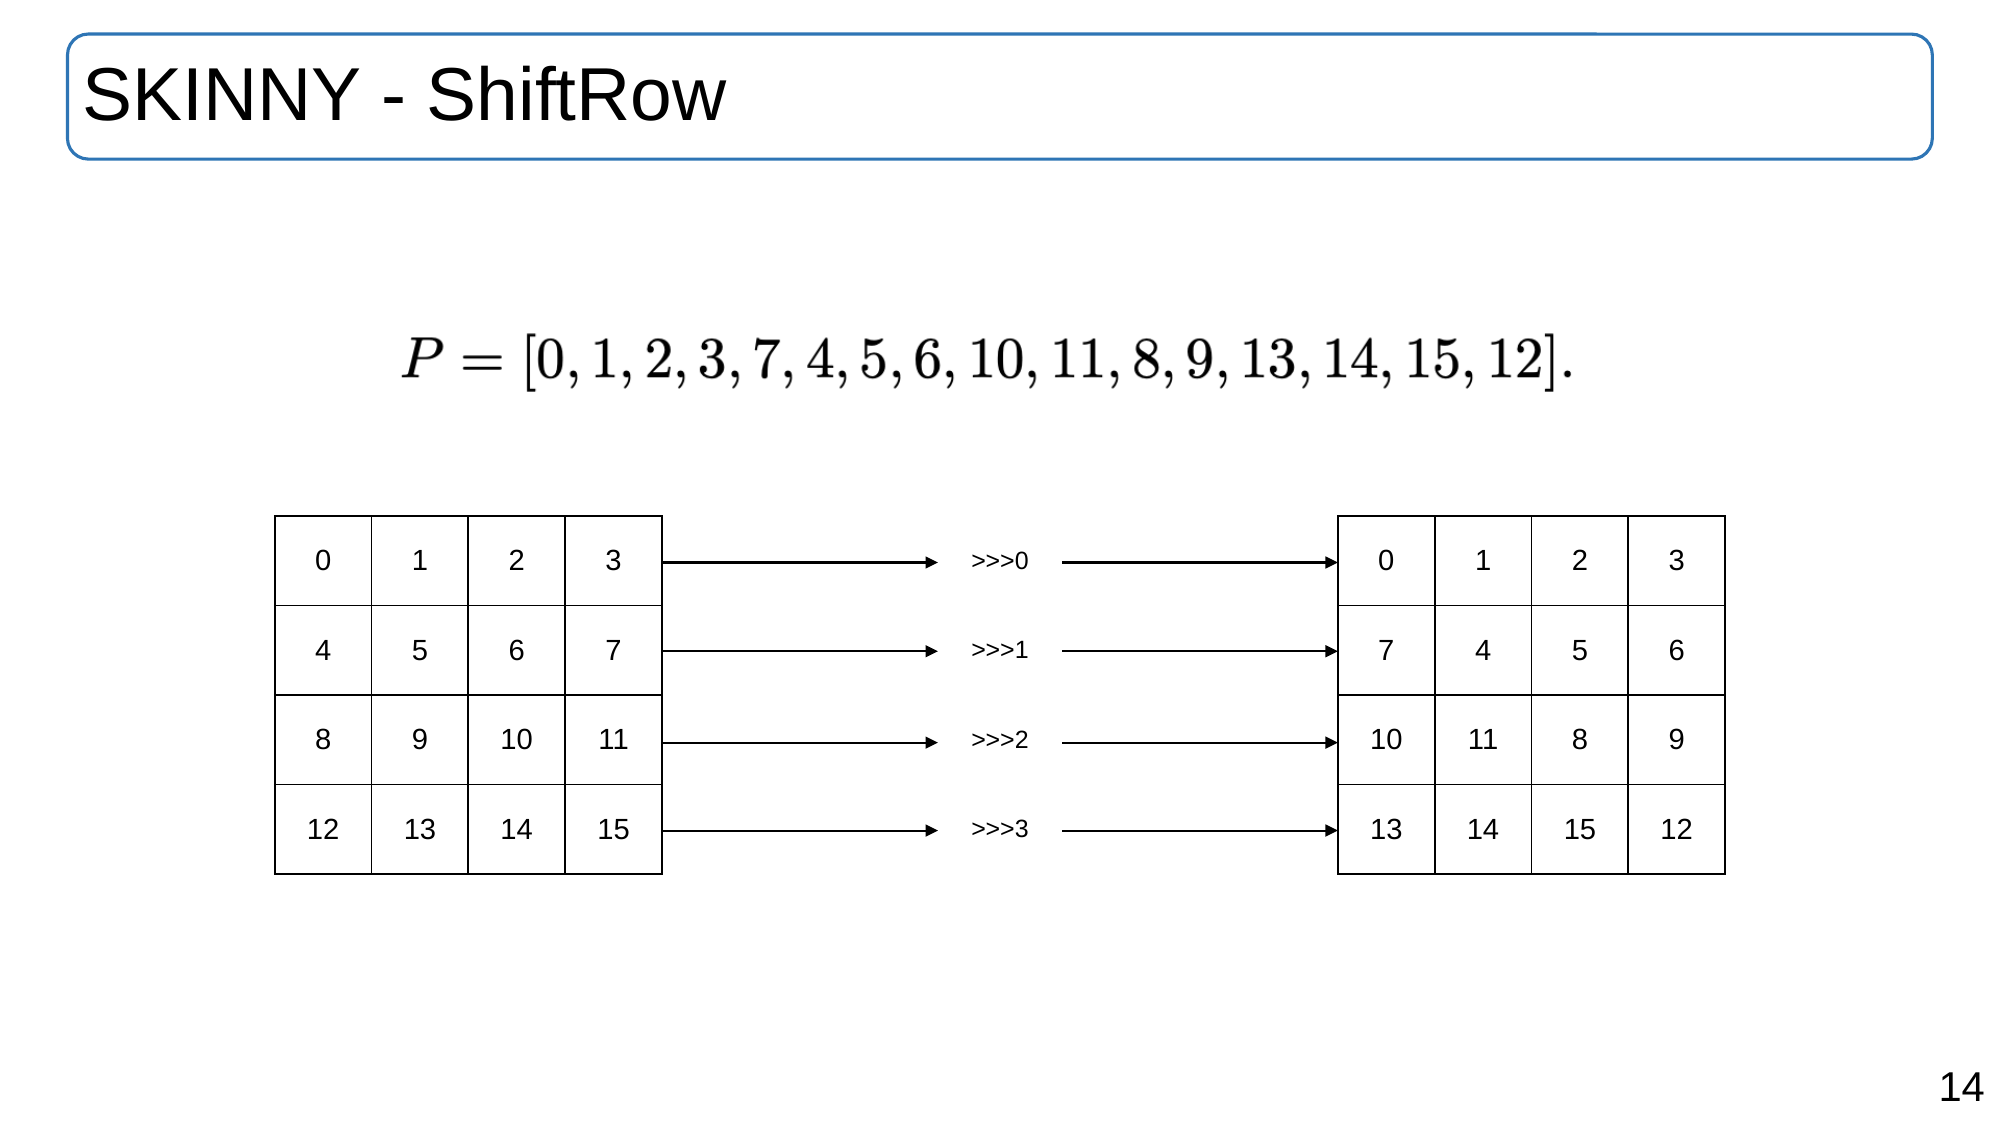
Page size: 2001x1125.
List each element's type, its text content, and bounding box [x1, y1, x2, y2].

table_cell 15 [1532, 785, 1627, 873]
table_cell 11 [1436, 696, 1531, 784]
table_header >>>0 [952, 516, 1048, 605]
table_header 3 [566, 517, 661, 605]
table_cell 9 [1629, 696, 1724, 784]
table_cell 5 [372, 606, 467, 694]
table_cell 8 [1532, 696, 1627, 784]
table_header 0 [276, 517, 371, 605]
table_cell >>>1 [952, 605, 1048, 695]
table_cell 4 [276, 606, 371, 694]
table_cell 6 [1629, 606, 1724, 694]
table_cell 14 [469, 785, 564, 873]
table_cell 8 [276, 696, 371, 784]
table_cell 14 [1436, 785, 1531, 873]
table_header 3 [1629, 517, 1724, 605]
table_header 2 [469, 517, 564, 605]
table_cell >>>3 [952, 784, 1048, 874]
table_cell 11 [566, 696, 661, 784]
table_header 0 [1339, 517, 1434, 605]
table_header 1 [372, 517, 467, 605]
table_cell 12 [1629, 785, 1724, 873]
table_header 1 [1436, 517, 1531, 605]
table_cell 12 [276, 785, 371, 873]
table_cell 7 [566, 606, 661, 694]
table_cell 6 [469, 606, 564, 694]
title SKINNY - ShiftRow [67, 34, 1933, 160]
table_cell >>>2 [952, 695, 1048, 784]
table_cell 10 [469, 696, 564, 784]
table_cell 9 [372, 696, 467, 784]
table_cell 10 [1339, 696, 1434, 784]
table_cell 13 [372, 785, 467, 873]
table_cell 4 [1436, 606, 1531, 694]
table_header 2 [1532, 517, 1627, 605]
table_cell 5 [1532, 606, 1627, 694]
table_cell 7 [1339, 606, 1434, 694]
table_cell 13 [1339, 785, 1434, 873]
picture [380, 304, 1619, 414]
table_cell 15 [566, 785, 661, 873]
